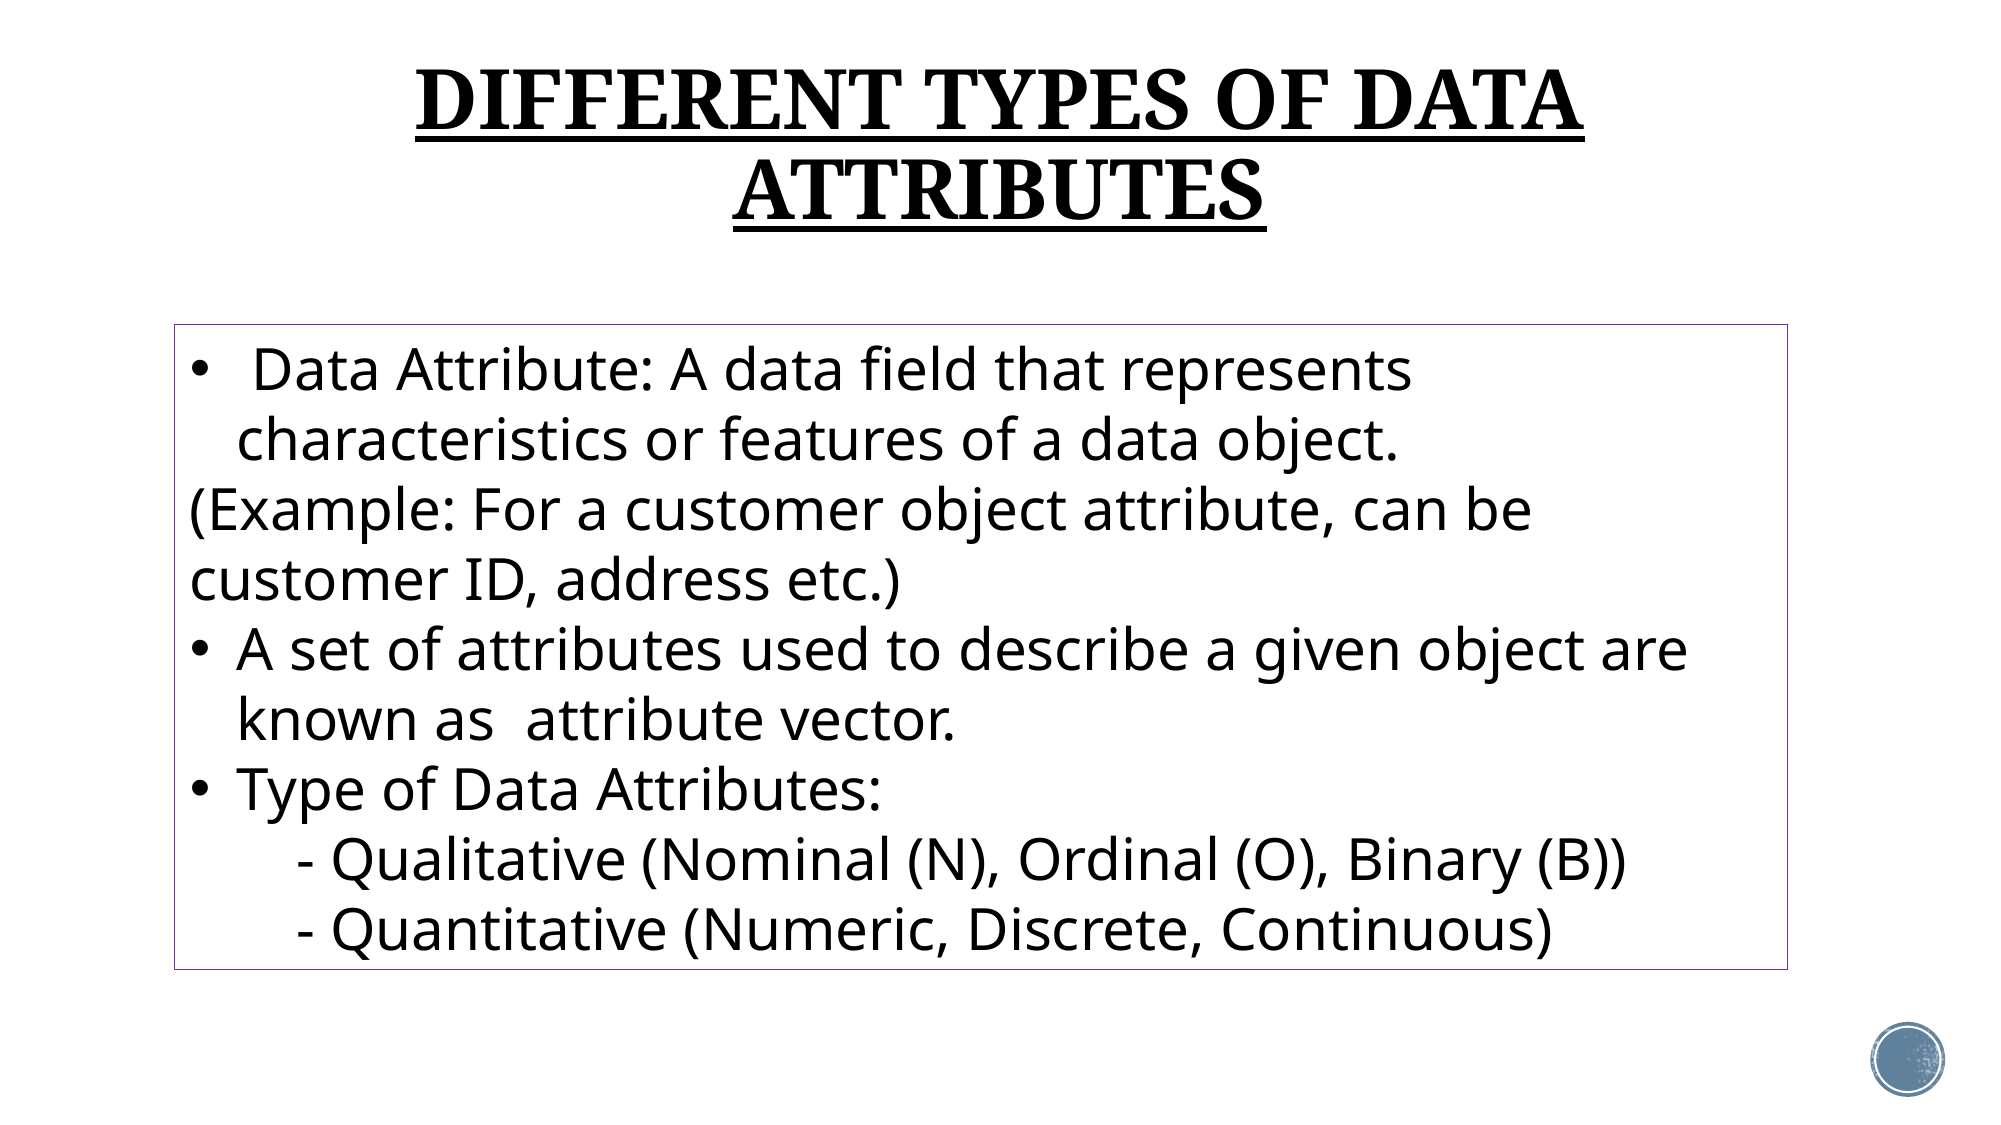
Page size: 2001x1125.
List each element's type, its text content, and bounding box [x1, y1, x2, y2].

title DIFFERENT TYPES OF DATA ATTRIBUTES [174, 16, 1825, 281]
text_box Data Attribute: A data field that represents characteristics or features of a data object. (Example: For a customer object attribute, can be customer ID, address etc.) A set of attributes used to describe a given object are known as attribute vector. Type of Data Attributes: - Qualitative (Nominal (N), Ordinal (O), Binary (B)) - Quantitative (Numeric, Discrete, Continuous) [174, 324, 1788, 970]
